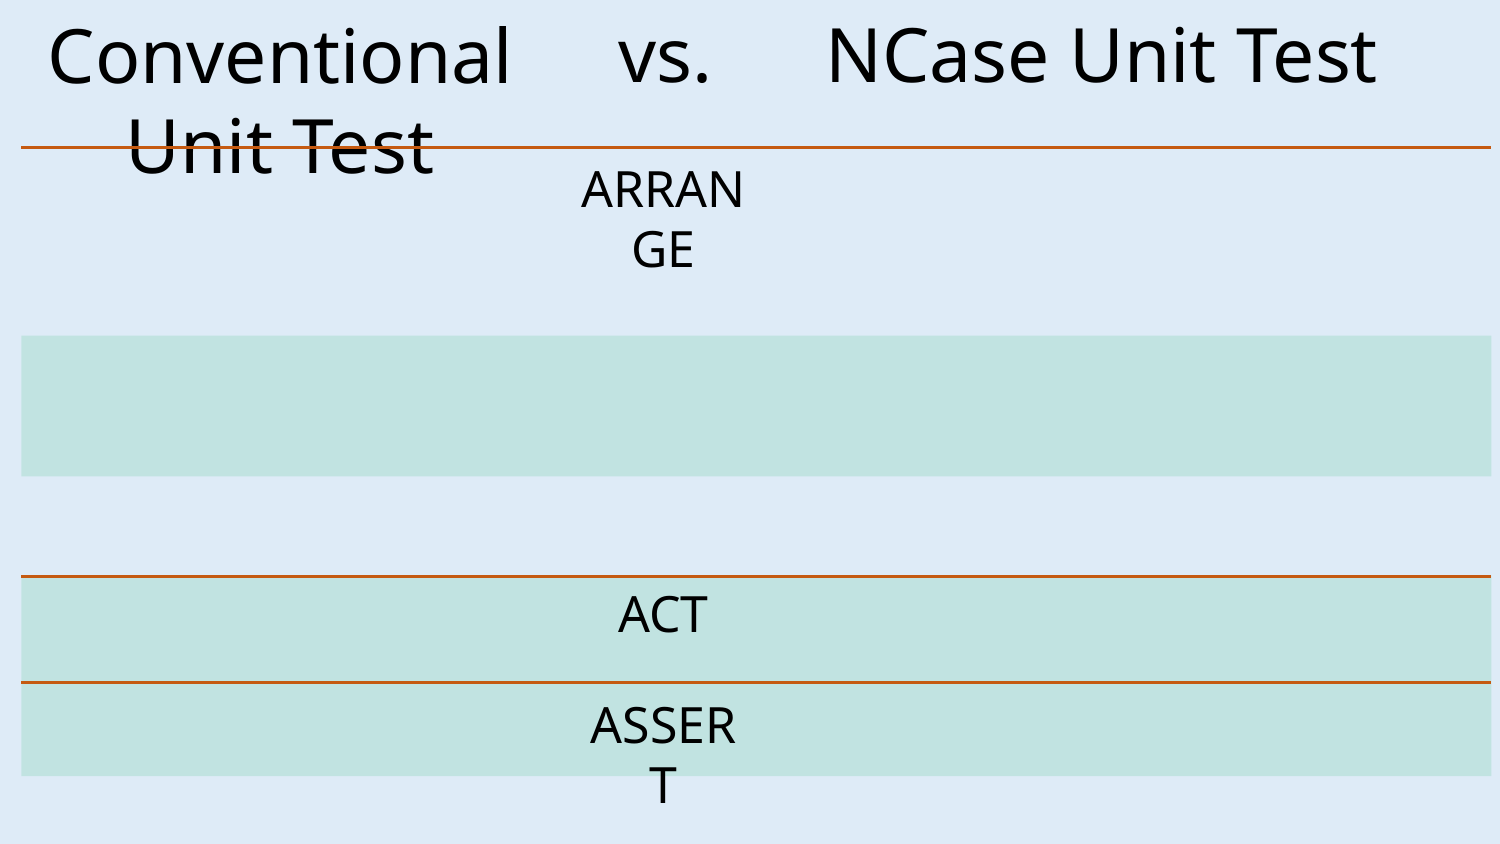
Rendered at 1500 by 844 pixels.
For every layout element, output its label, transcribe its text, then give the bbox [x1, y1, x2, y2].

text_box [538, 578, 789, 681]
text_box ACT [562, 578, 765, 650]
text_box [538, 684, 789, 777]
picture [21, 148, 538, 576]
text_box vs. [603, 0, 728, 105]
picture [21, 577, 538, 682]
picture [21, 683, 538, 806]
picture [789, 683, 1492, 806]
text_box Conventional Unit Test [0, 0, 563, 196]
picture [789, 577, 1492, 682]
picture [789, 148, 1492, 576]
text_box ASSERT [562, 686, 765, 822]
text_box ARRANGE [562, 150, 765, 285]
text_box NCase Unit Test [810, 0, 1500, 105]
text_box [538, 335, 789, 477]
